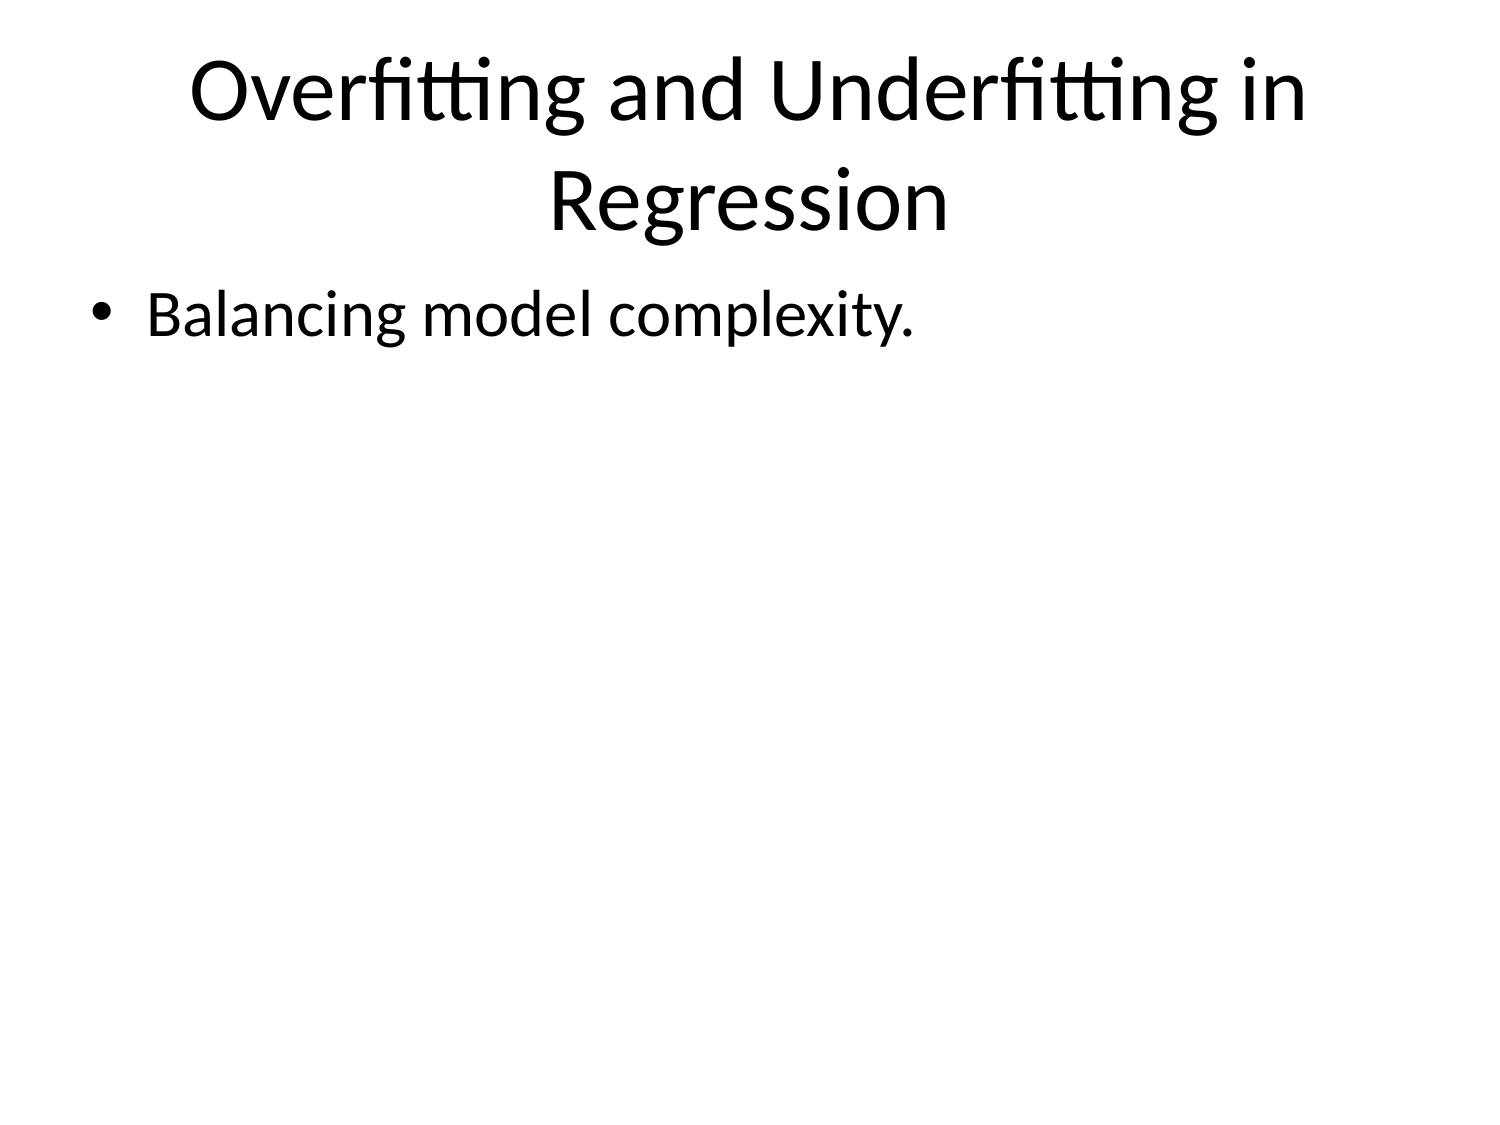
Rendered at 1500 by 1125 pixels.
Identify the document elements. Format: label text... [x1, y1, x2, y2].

title Overfitting and Underfitting in Regression [75, 45, 1425, 233]
list Balancing model complexity. [75, 262, 1425, 1005]
